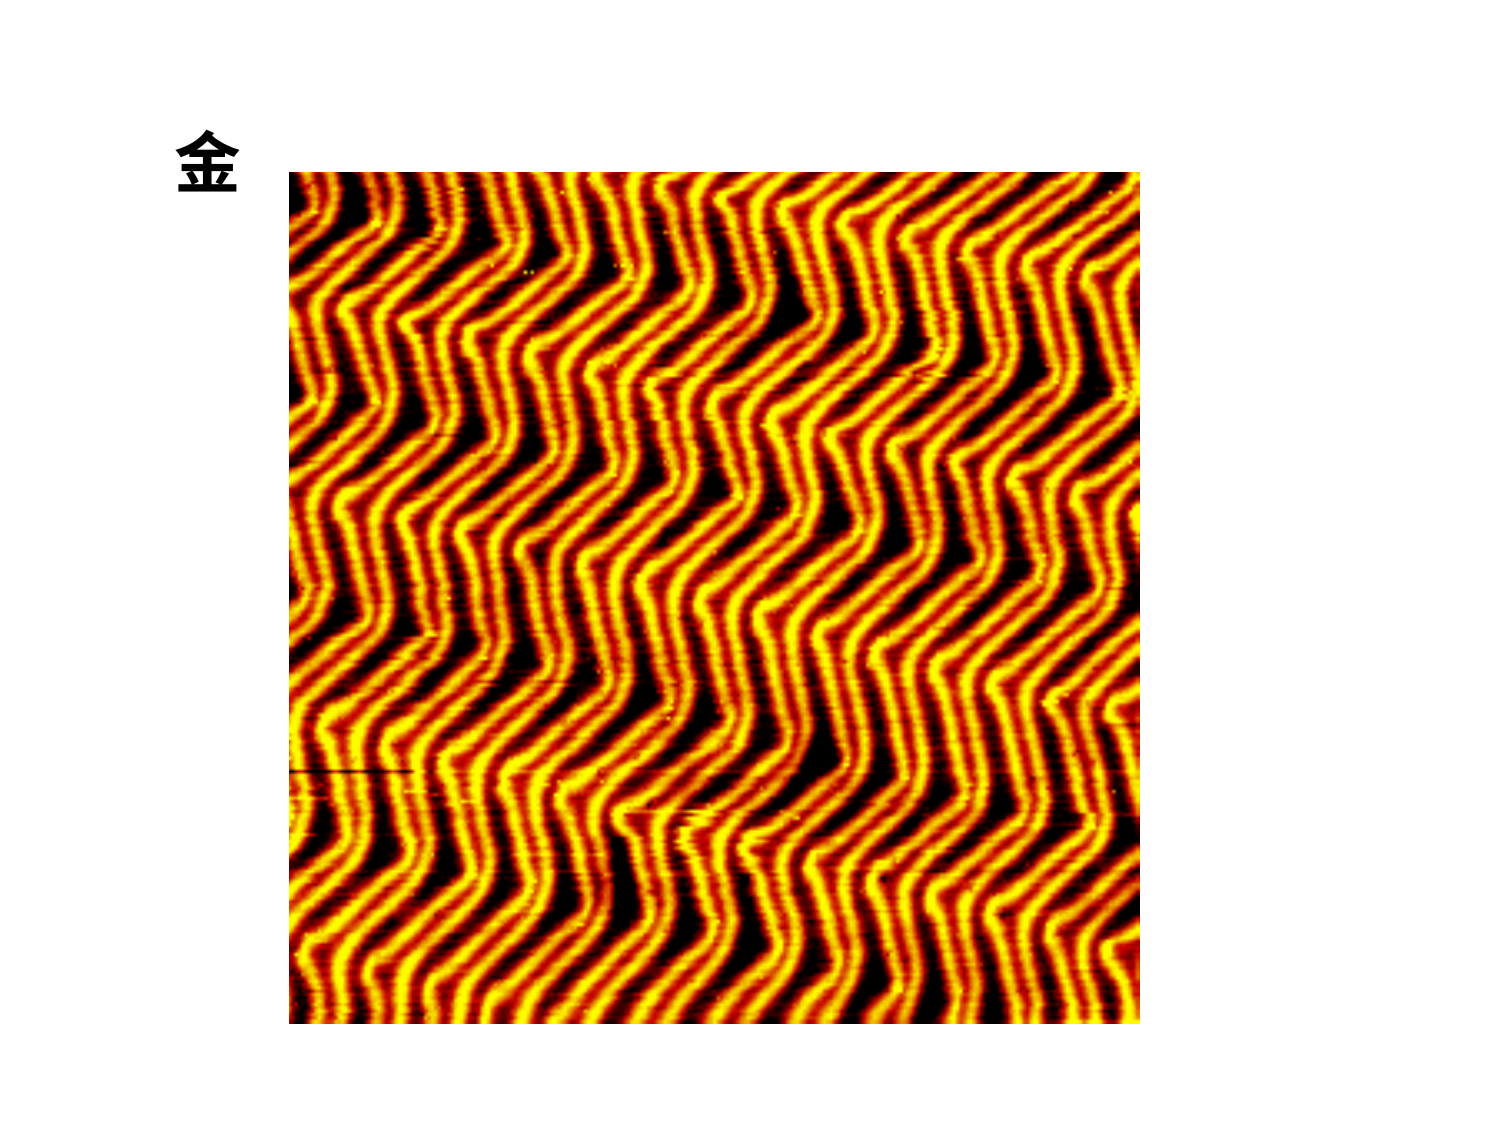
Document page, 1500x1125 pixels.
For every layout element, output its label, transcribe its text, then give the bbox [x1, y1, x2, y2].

picture [288, 172, 1140, 1024]
text_box 金 [159, 113, 257, 209]
